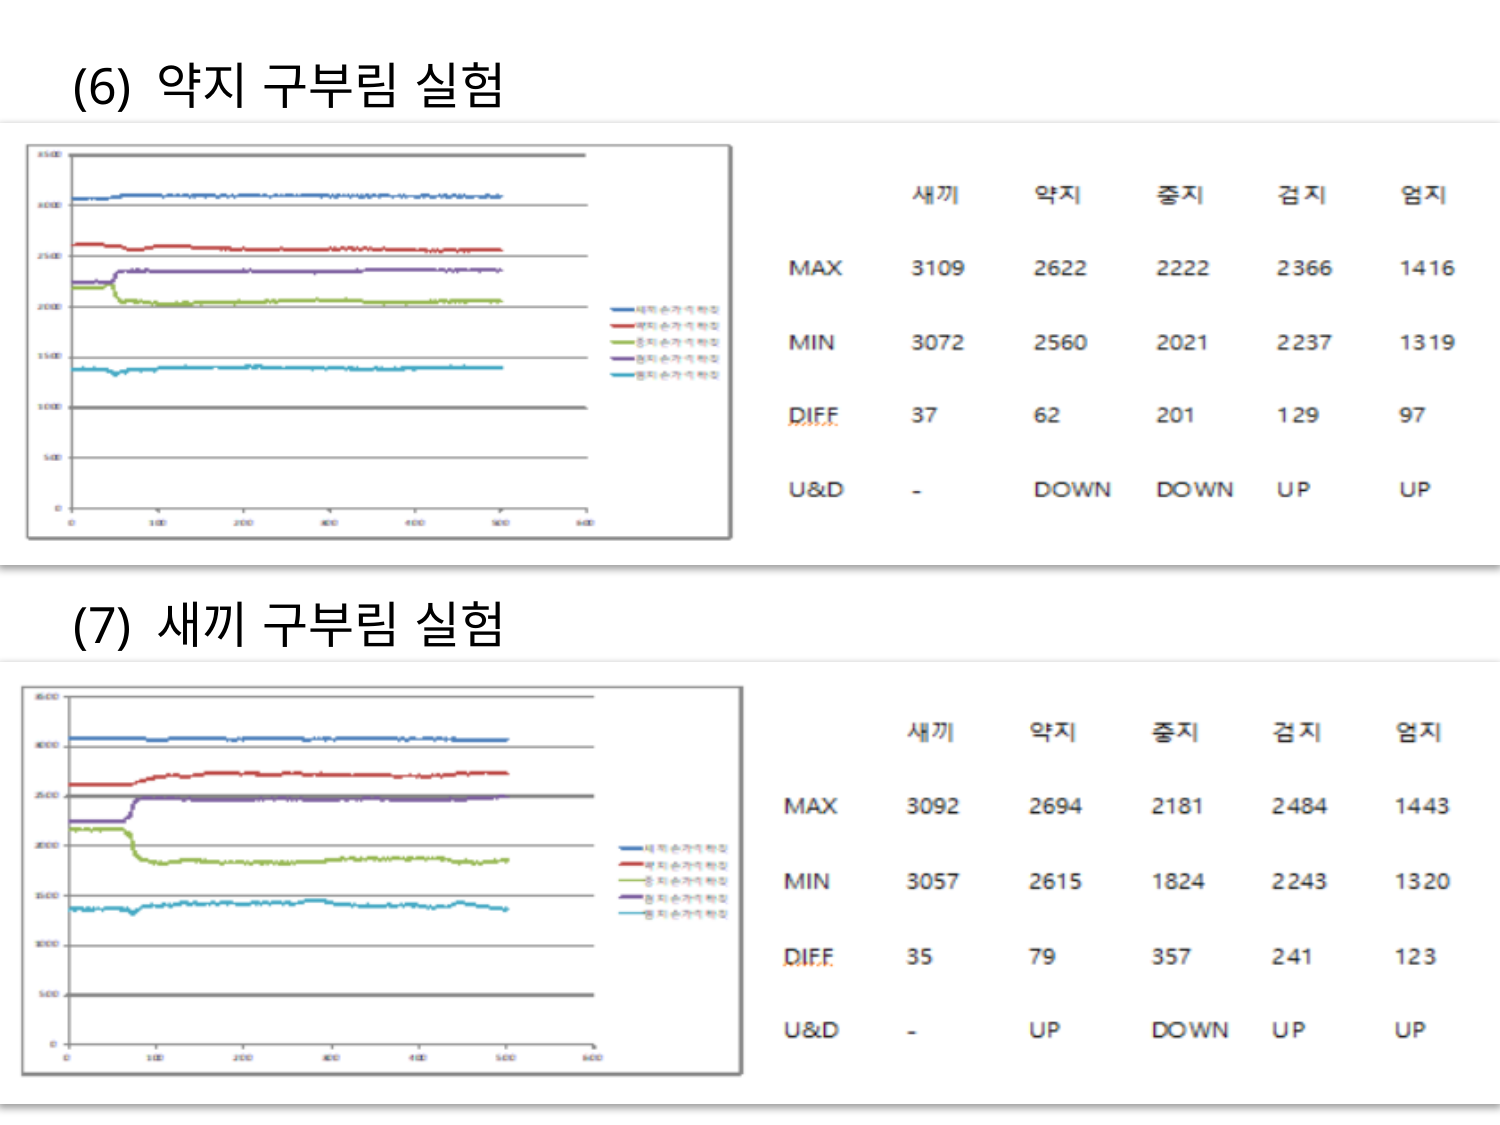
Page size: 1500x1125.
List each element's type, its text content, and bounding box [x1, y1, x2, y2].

picture [11, 137, 1489, 551]
picture [11, 676, 1489, 1091]
text_box (7) 새끼 구부림 실험 [58, 585, 1336, 659]
text_box (6) 약지 구부림 실험 [58, 46, 1336, 120]
